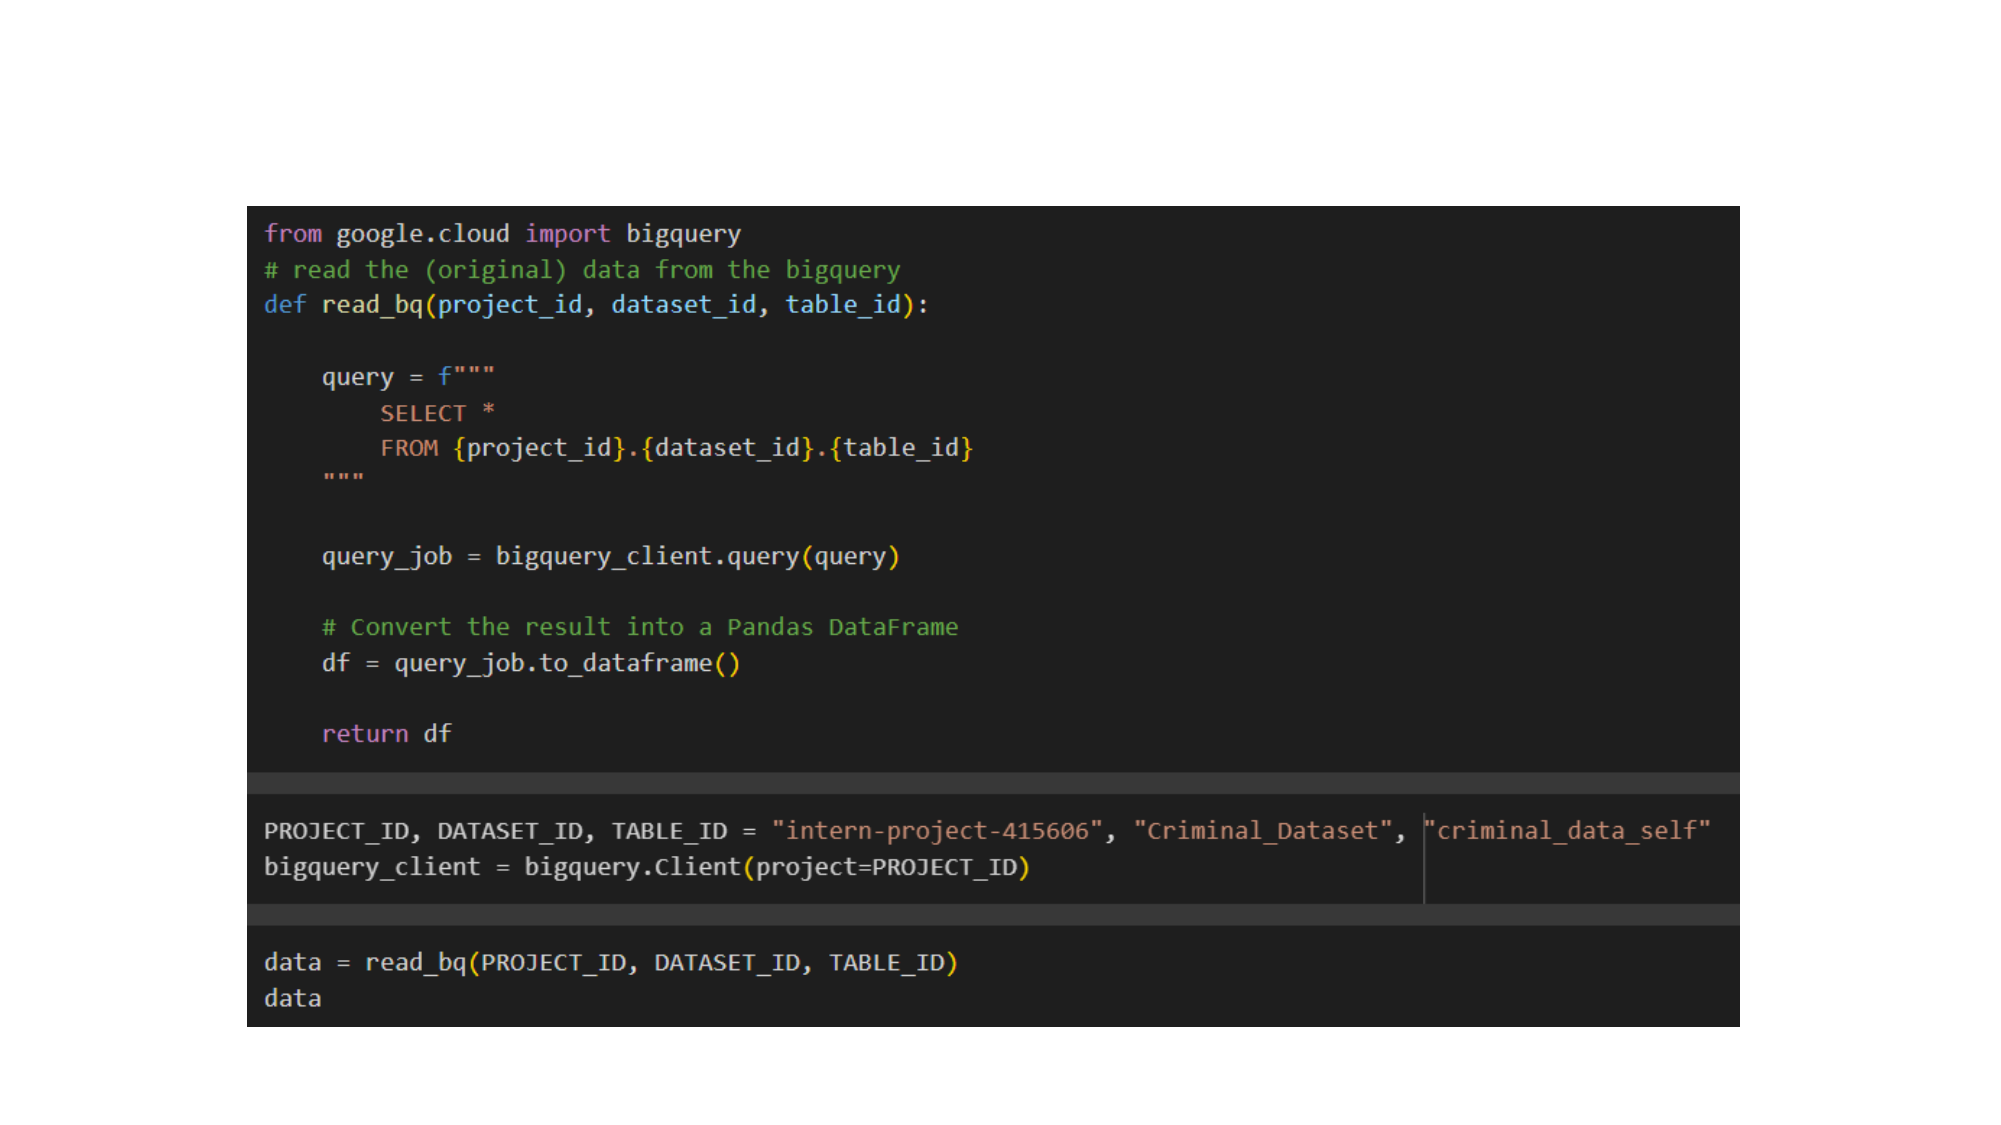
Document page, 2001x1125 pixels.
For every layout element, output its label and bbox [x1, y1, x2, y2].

picture [247, 205, 1741, 1028]
